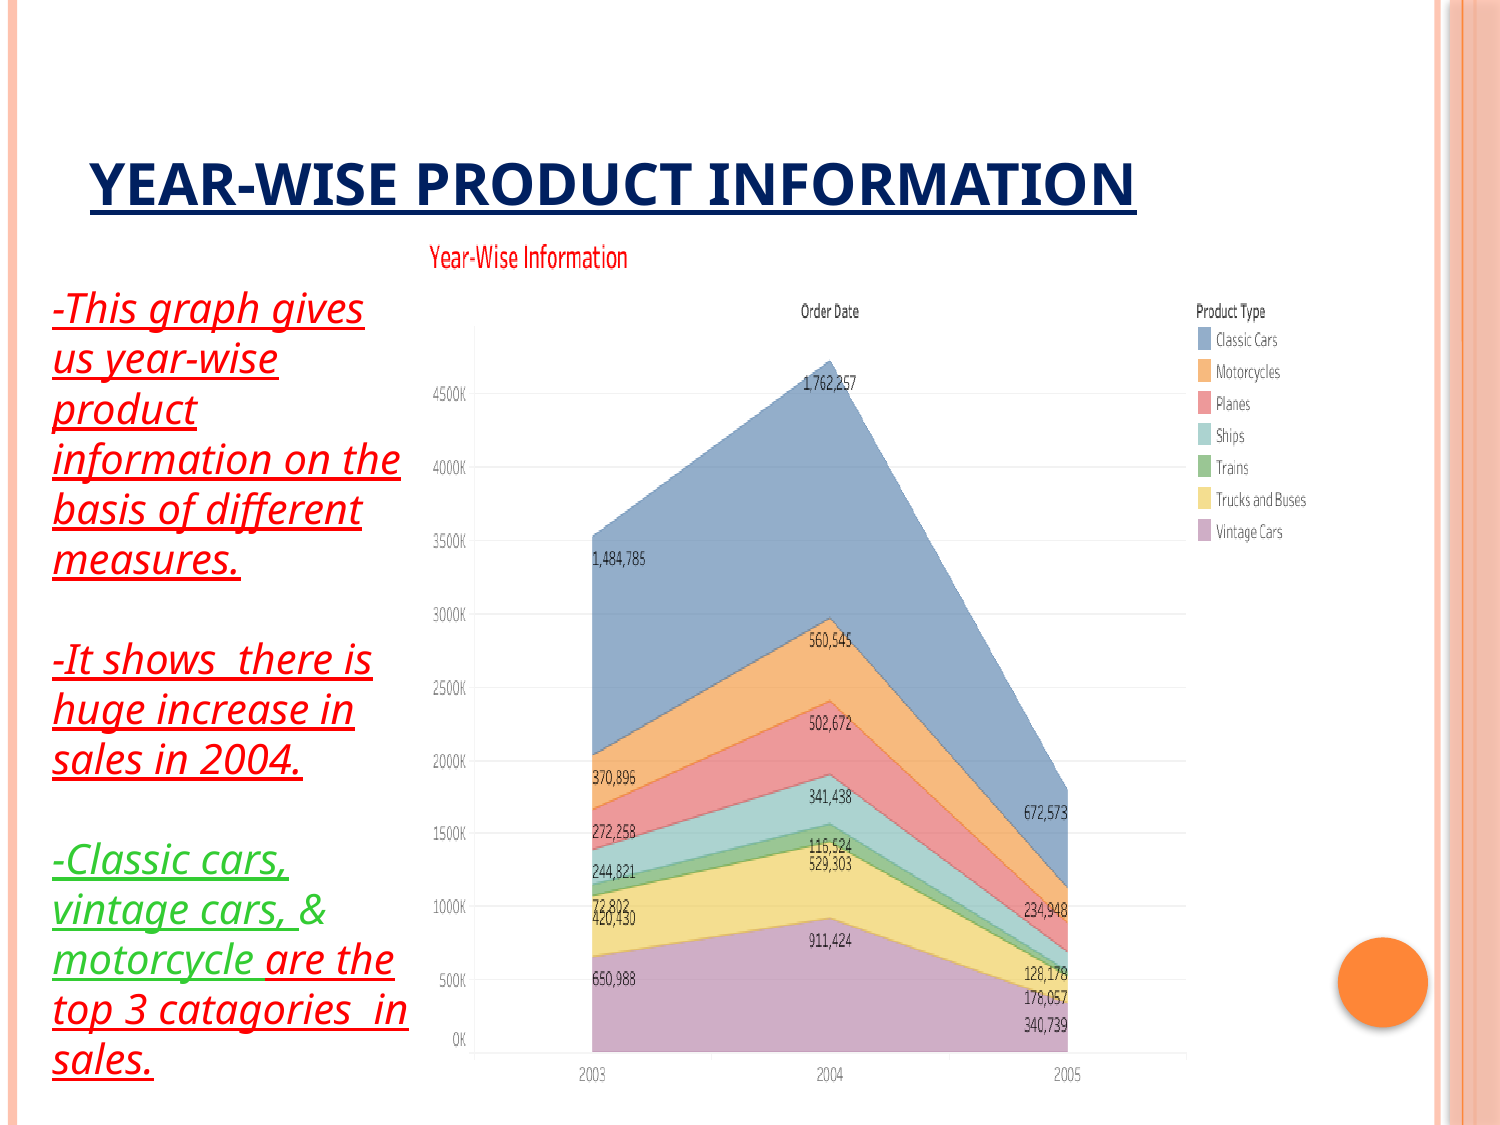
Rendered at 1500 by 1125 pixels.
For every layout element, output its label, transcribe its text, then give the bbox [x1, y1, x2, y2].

text_box -This graph gives us year-wise product information on the basis of different measures. -It shows there is huge increase in sales in 2004. -Classic cars, vintage cars, & motorcycle are the top 3 catagories in sales. [37, 274, 418, 1090]
picture [424, 224, 1326, 1088]
title YEAR-WISE PRODUCT INFORMATION [75, 45, 1300, 225]
